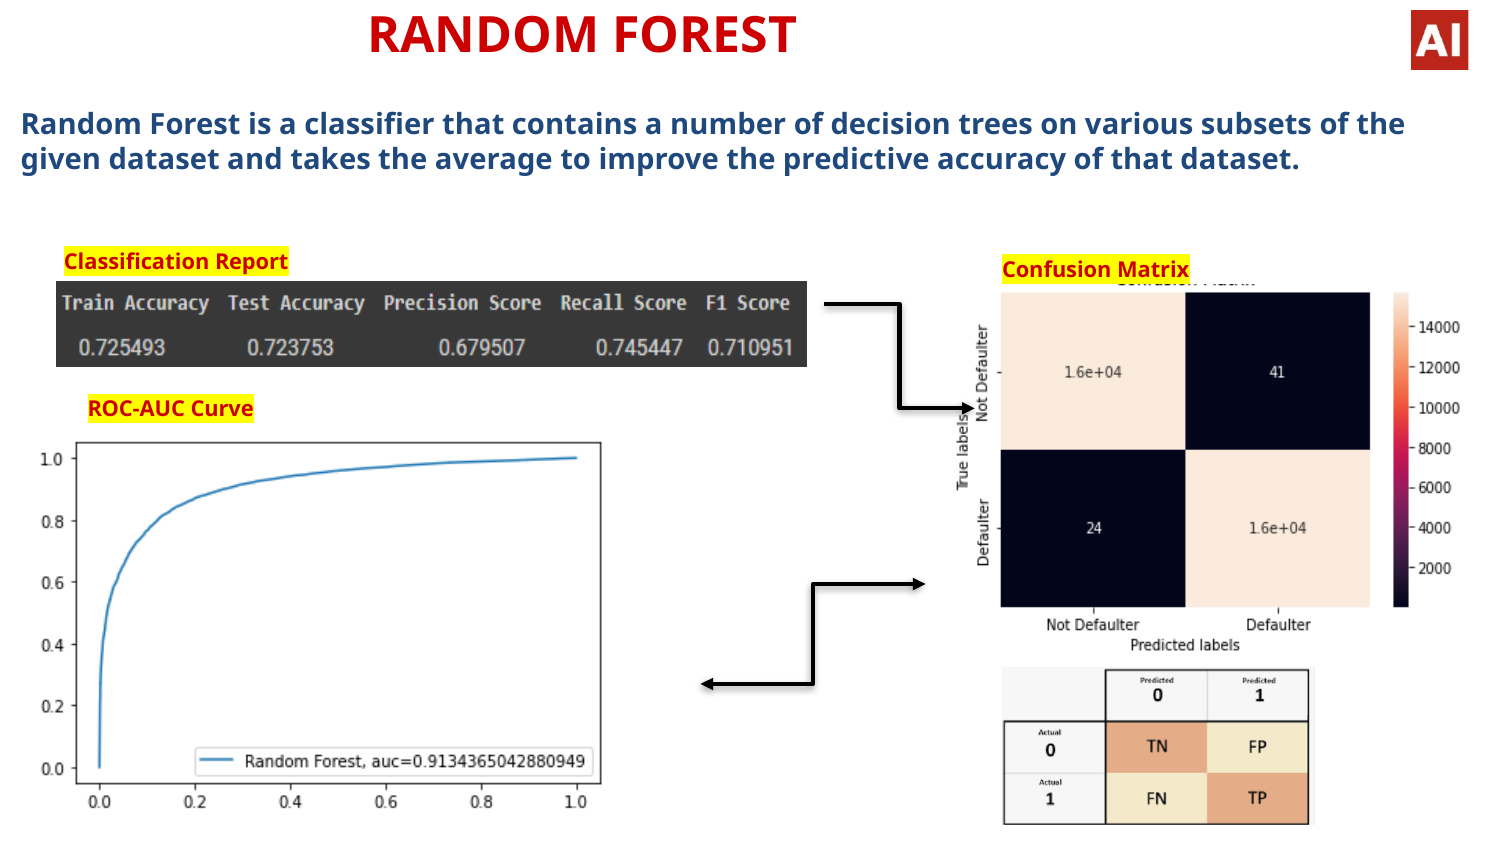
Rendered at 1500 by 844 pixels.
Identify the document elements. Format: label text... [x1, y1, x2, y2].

picture [1001, 667, 1315, 825]
picture [31, 435, 608, 817]
picture [950, 283, 1469, 655]
text_box Classification Report [63, 247, 328, 274]
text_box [700, 583, 926, 685]
text_box Confusion Matrix [1002, 255, 1266, 282]
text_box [823, 303, 975, 409]
picture [1411, 10, 1469, 70]
text_box Random Forest is a classifier that contains a number of decision trees on various subsets of the given dataset and takes the average to improve the predictive accuracy of that dataset. [5, 97, 1441, 183]
picture [56, 281, 807, 367]
text_box ROC-AUC Curve [87, 395, 352, 422]
title RANDOM FOREST [367, 2, 1170, 64]
